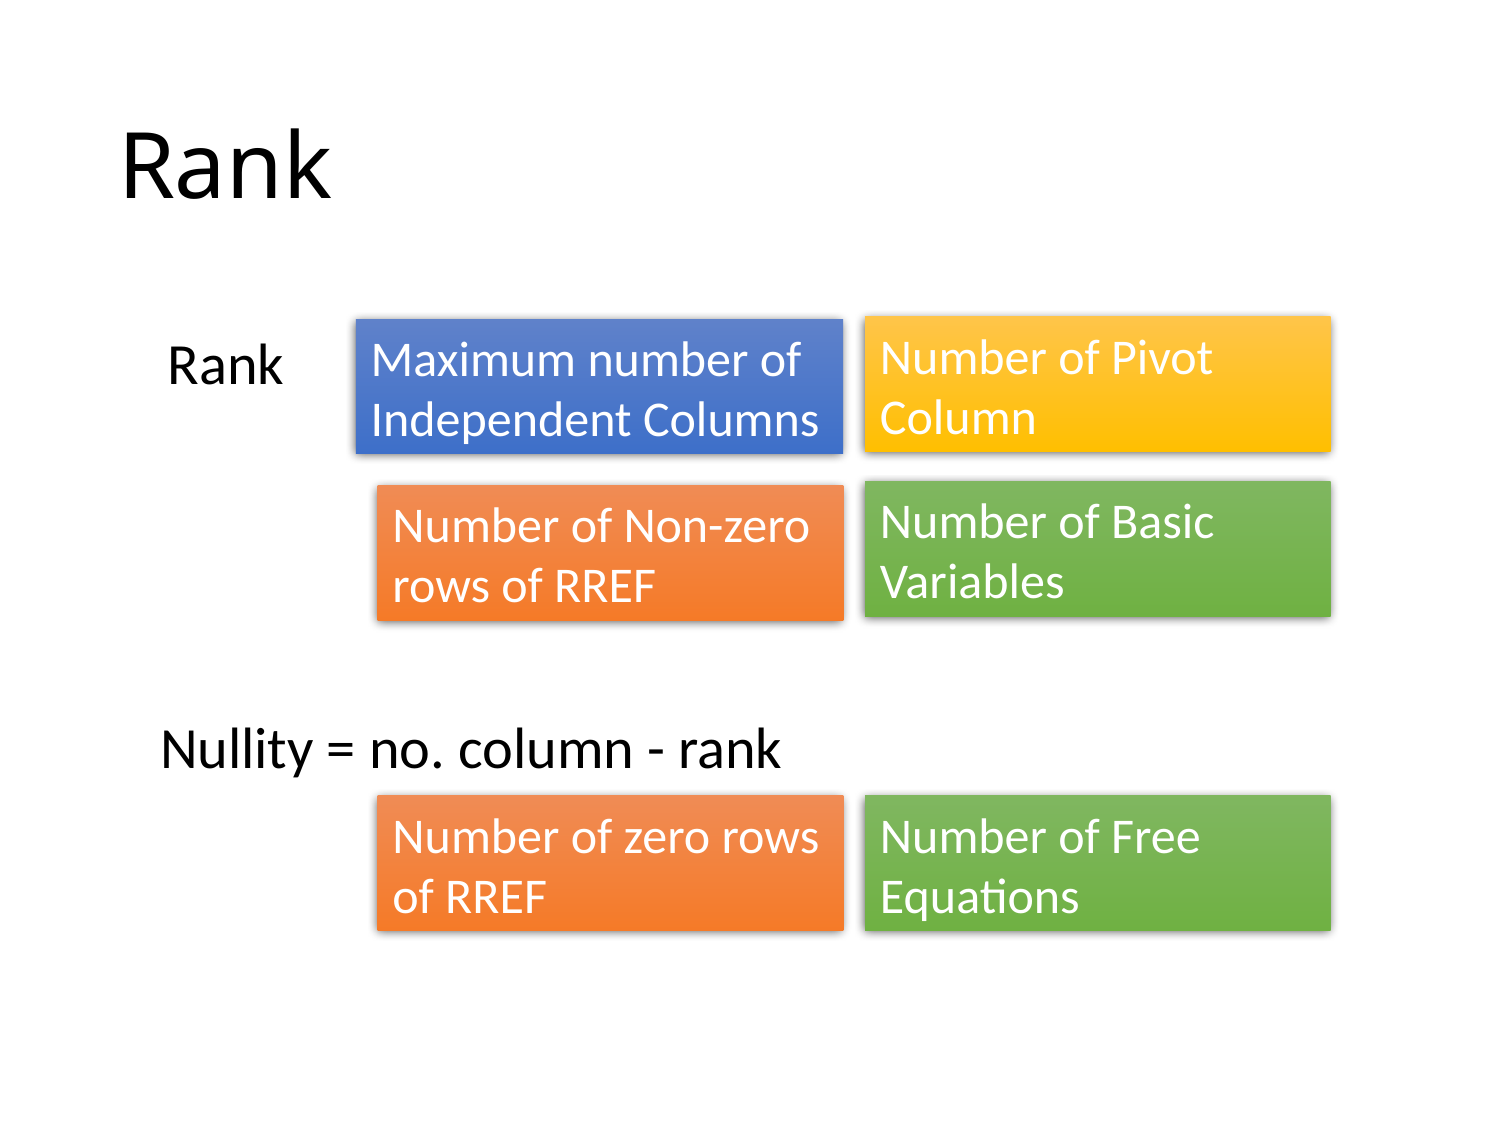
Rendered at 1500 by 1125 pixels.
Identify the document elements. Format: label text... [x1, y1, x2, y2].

text_box Number of Pivot Column [865, 316, 1331, 452]
text_box Number of Non-zero rows of RREF [377, 485, 844, 621]
text_box Nullity = no. column - rank [77, 702, 866, 788]
title Rank [103, 59, 1397, 278]
text_box Maximum number of Independent Columns [355, 319, 844, 454]
text_box Number of zero rows of RREF [377, 795, 844, 931]
text_box Rank [107, 319, 345, 404]
text_box Number of Free Equations [865, 795, 1331, 931]
text_box Number of Basic Variables [865, 481, 1331, 617]
